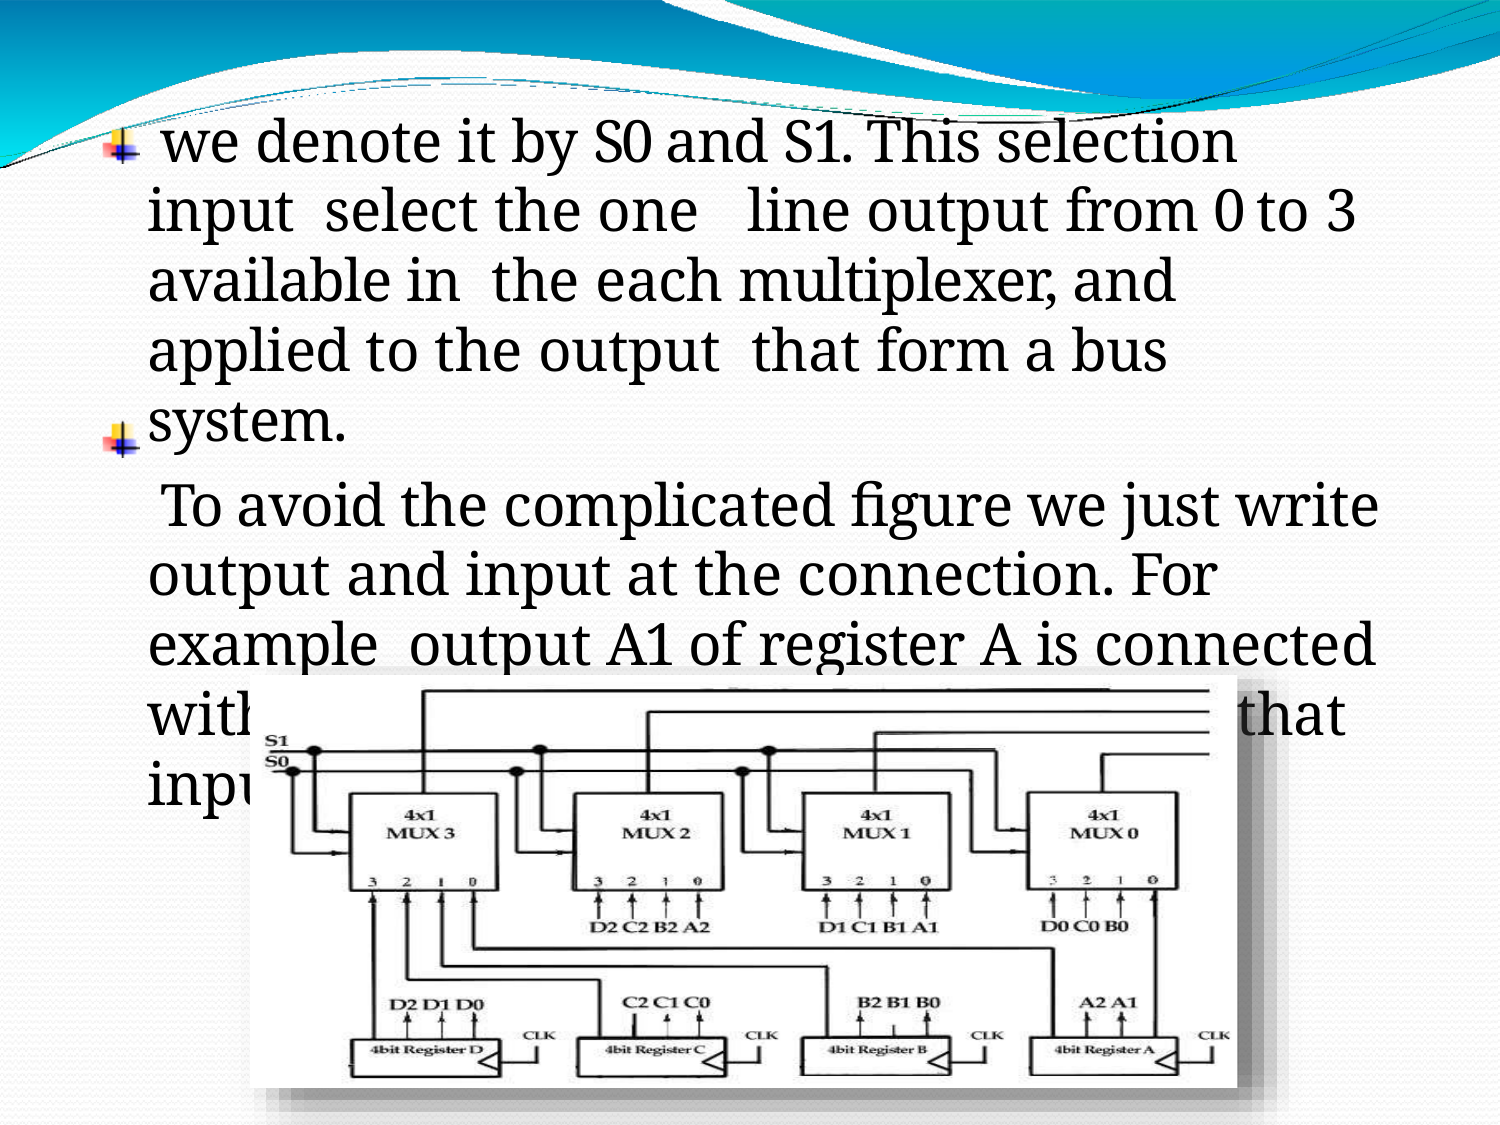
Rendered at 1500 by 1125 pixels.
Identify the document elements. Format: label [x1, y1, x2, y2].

text_box [217, 642, 1303, 1125]
text_box [0, 0, 1500, 1125]
